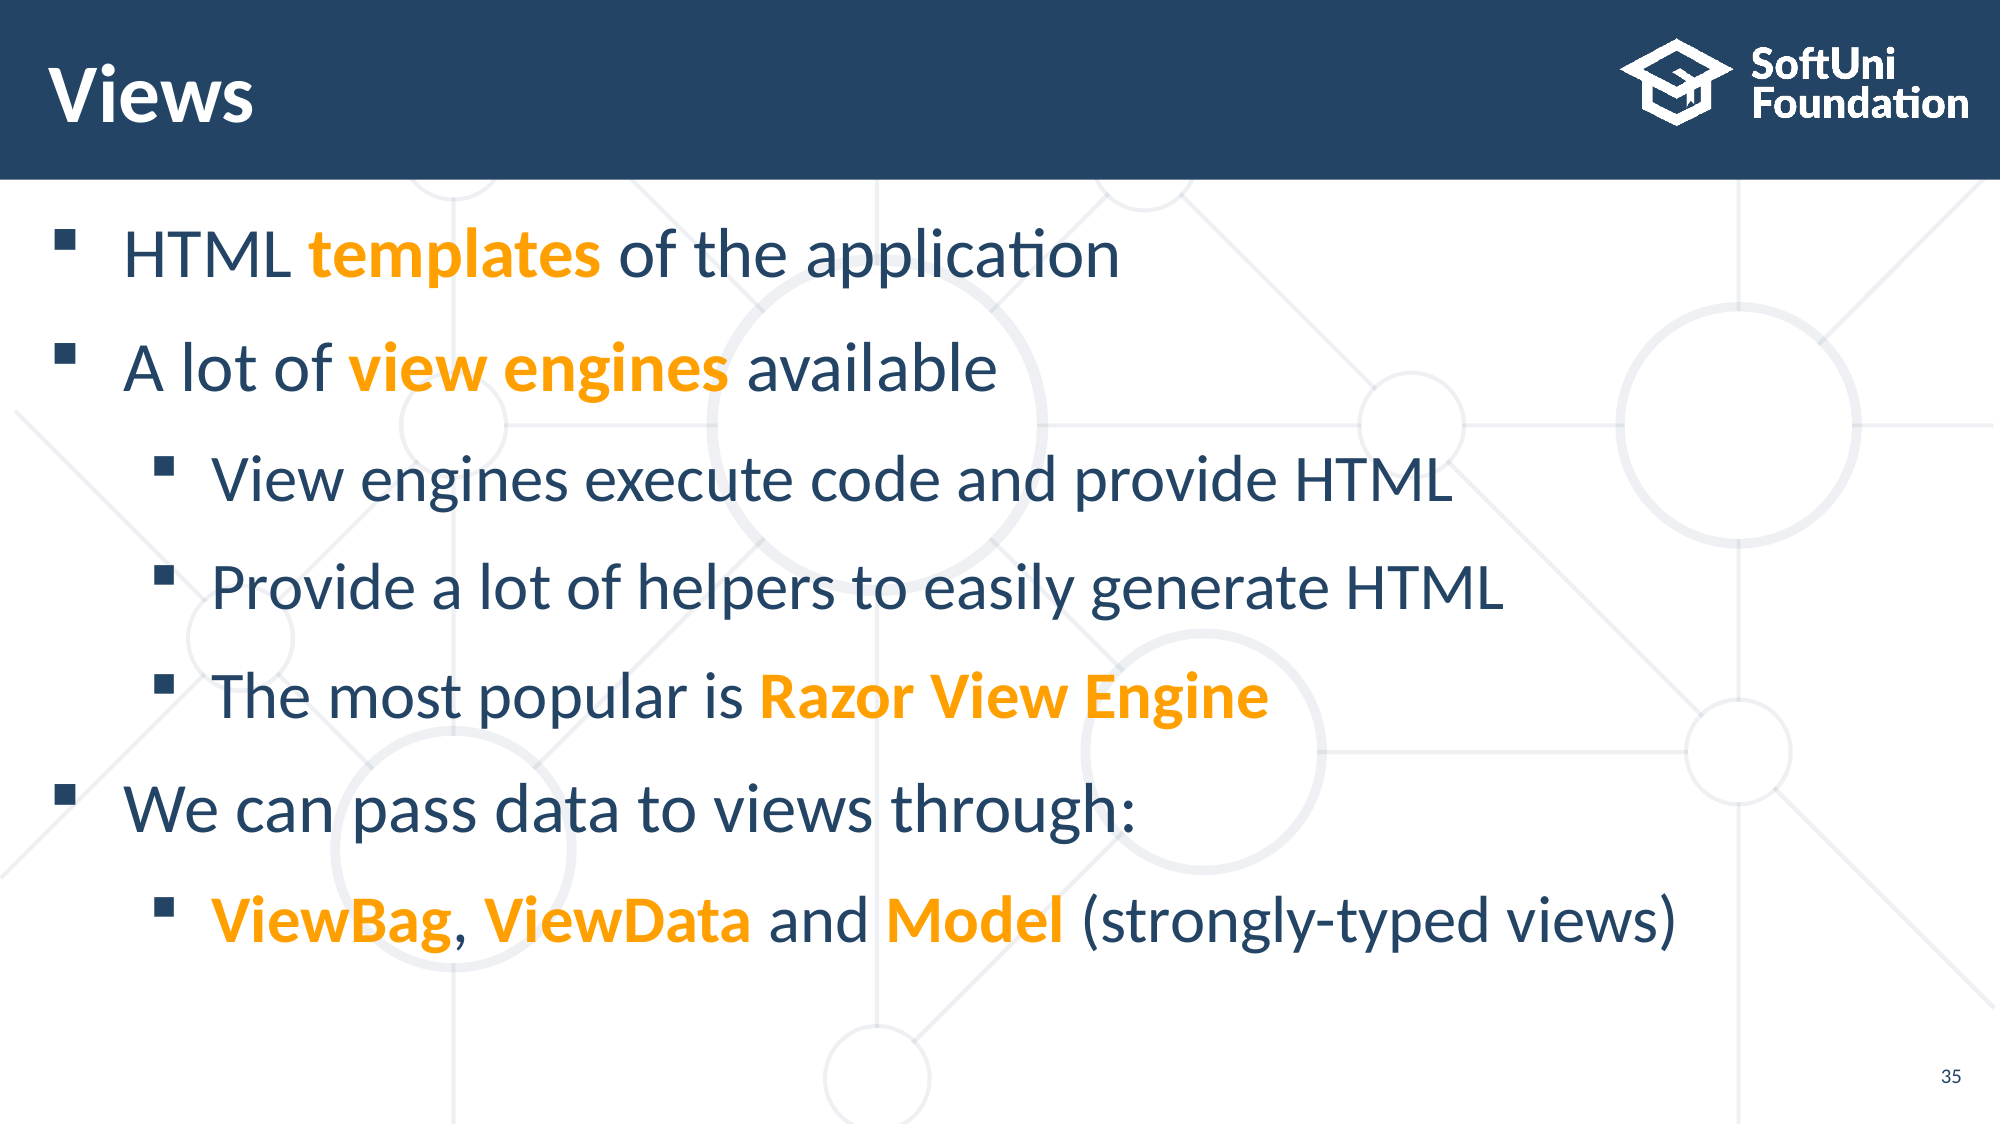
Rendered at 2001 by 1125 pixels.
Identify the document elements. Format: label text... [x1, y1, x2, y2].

slide_number 35 [1897, 1049, 1968, 1100]
picture [1619, 38, 1968, 126]
list HTML templates of the application A lot of view engines available View engines execute code and provide HTML Provide a lot of helpers to easily generate HTML The most popular is Razor View Engine We can pass data to views through: ViewBag, ViewData and Model (strongly-typed views) [31, 196, 1970, 1050]
title Views [31, 16, 1591, 162]
